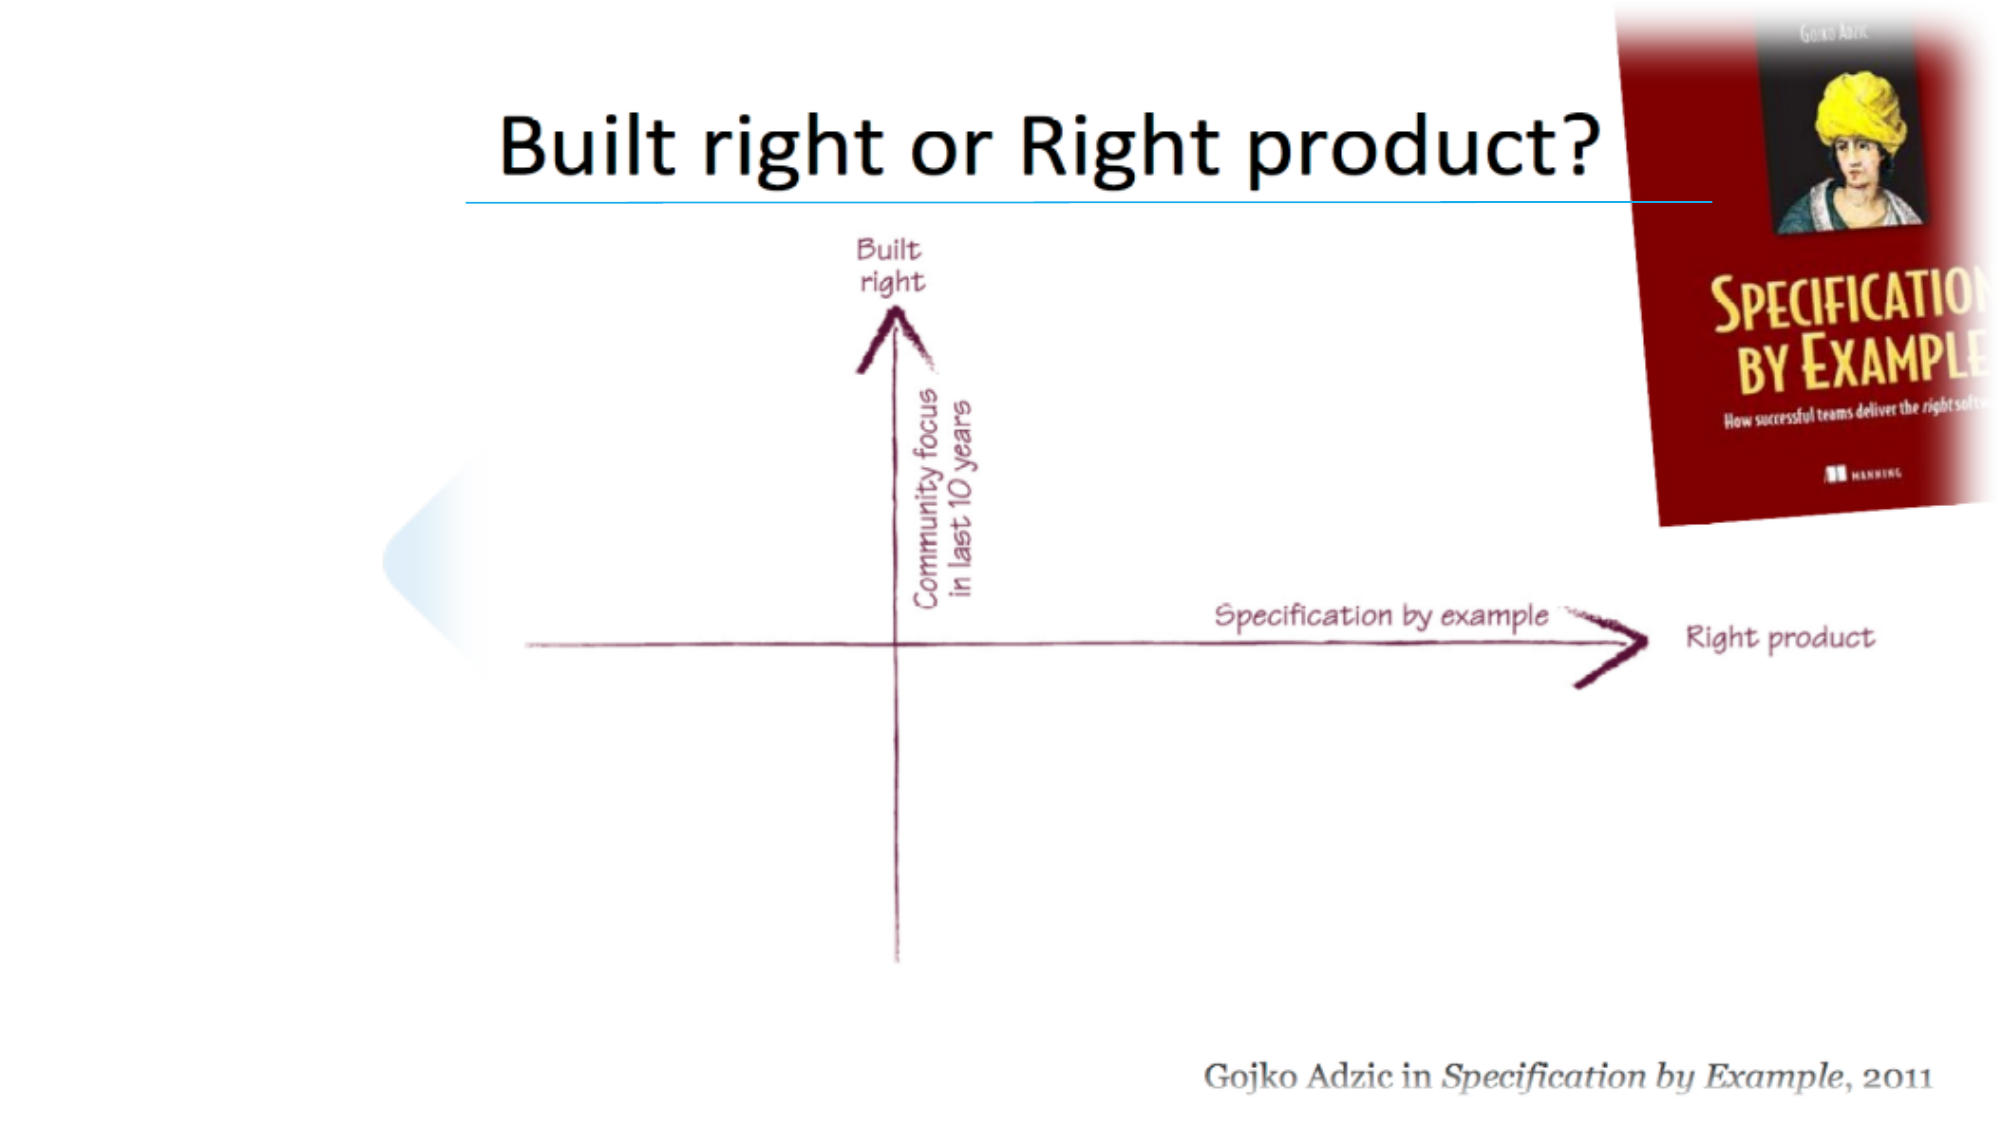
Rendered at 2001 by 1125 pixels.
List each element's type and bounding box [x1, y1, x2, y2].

picture [400, 0, 2000, 1125]
